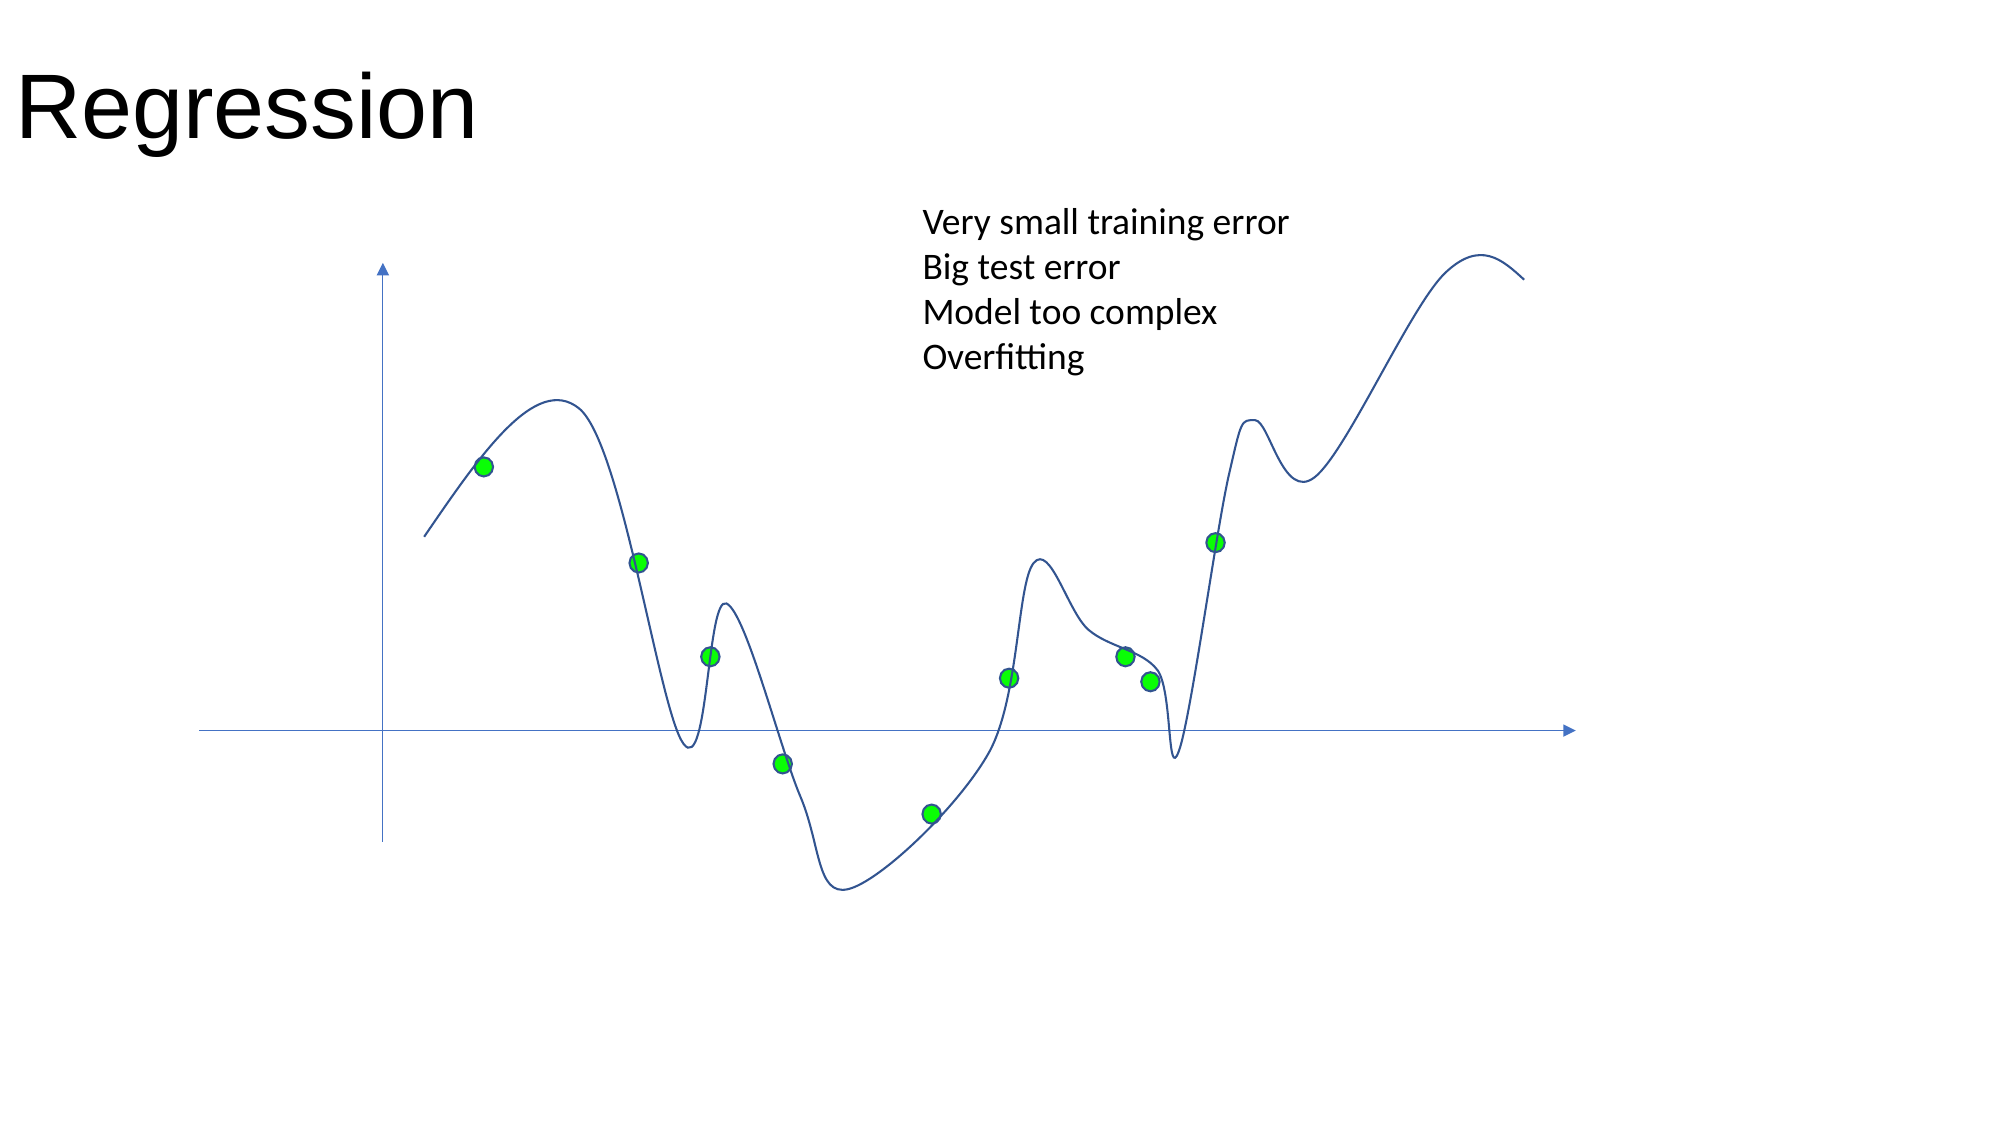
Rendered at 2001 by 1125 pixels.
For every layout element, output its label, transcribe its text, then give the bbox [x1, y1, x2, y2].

text_box [1140, 671, 1161, 693]
text_box [1115, 648, 1136, 668]
text_box Very small training error Big test error Model too complex Overfitting [907, 189, 1362, 384]
text_box [1011, 669, 1020, 689]
text_box [776, 731, 1000, 891]
title Regression [0, 0, 1725, 218]
text_box [1216, 533, 1226, 554]
text_box [774, 254, 1525, 730]
text_box [774, 753, 789, 775]
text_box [51, 248, 774, 823]
text_box [1168, 731, 1186, 759]
